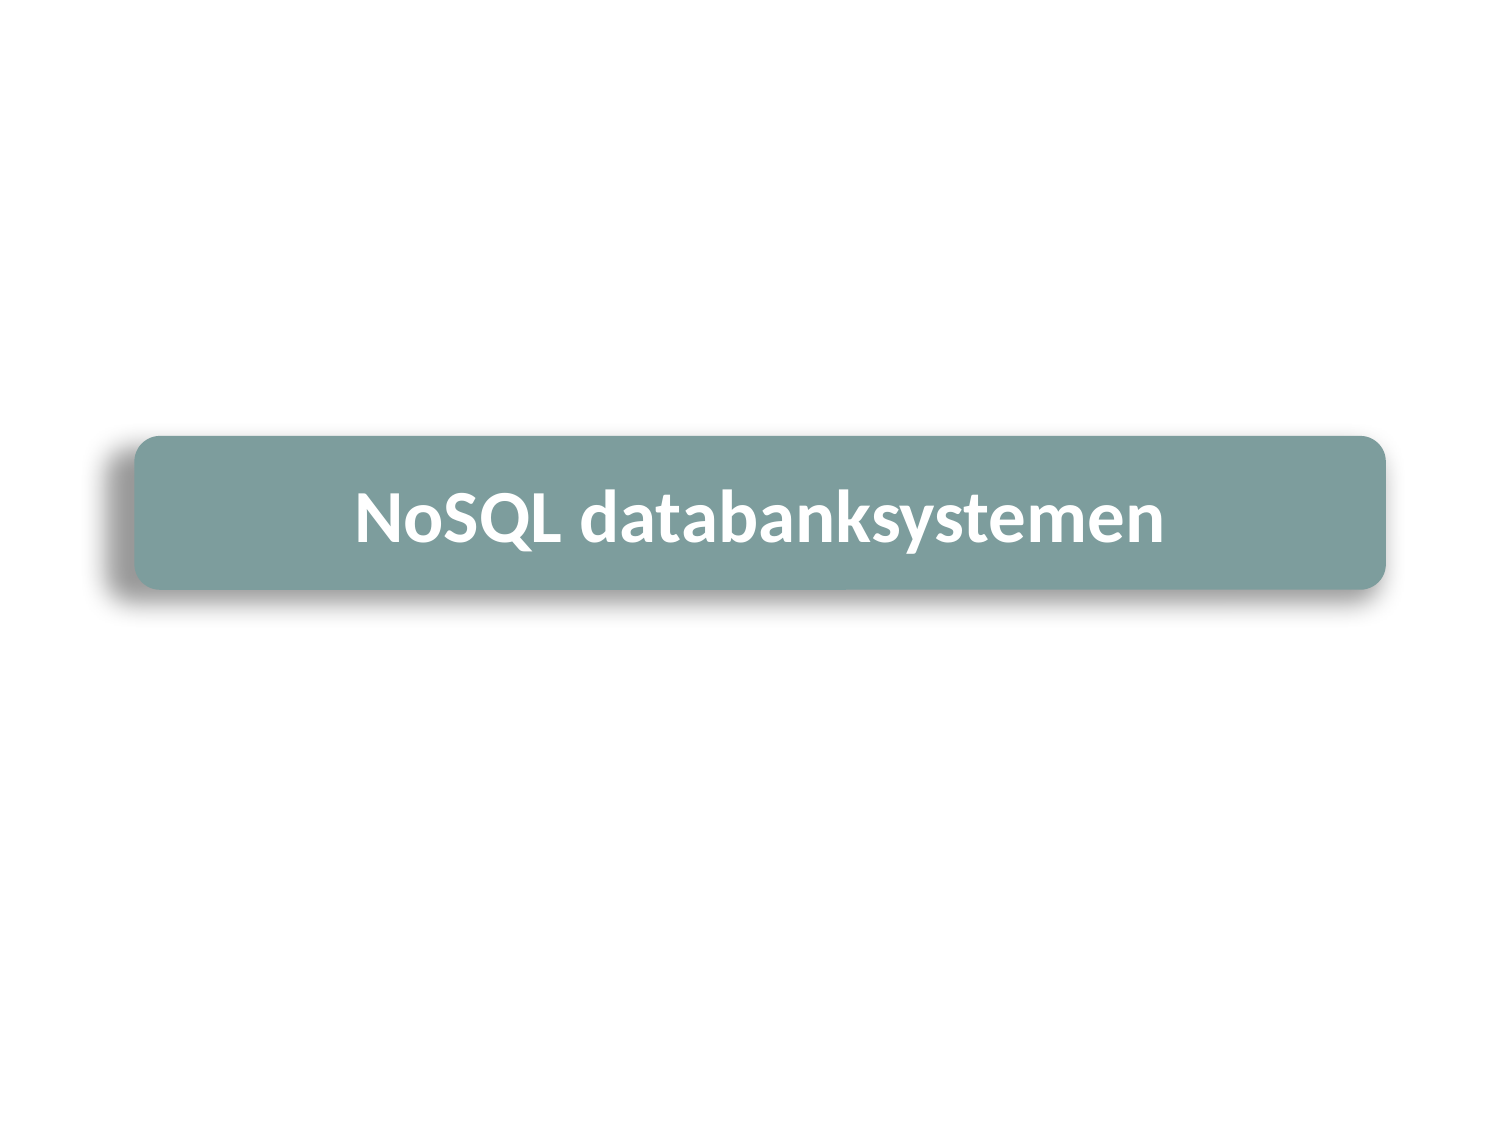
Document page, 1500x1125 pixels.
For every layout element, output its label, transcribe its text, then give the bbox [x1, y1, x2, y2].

text_box NoSQL databanksystemen [132, 433, 1389, 592]
